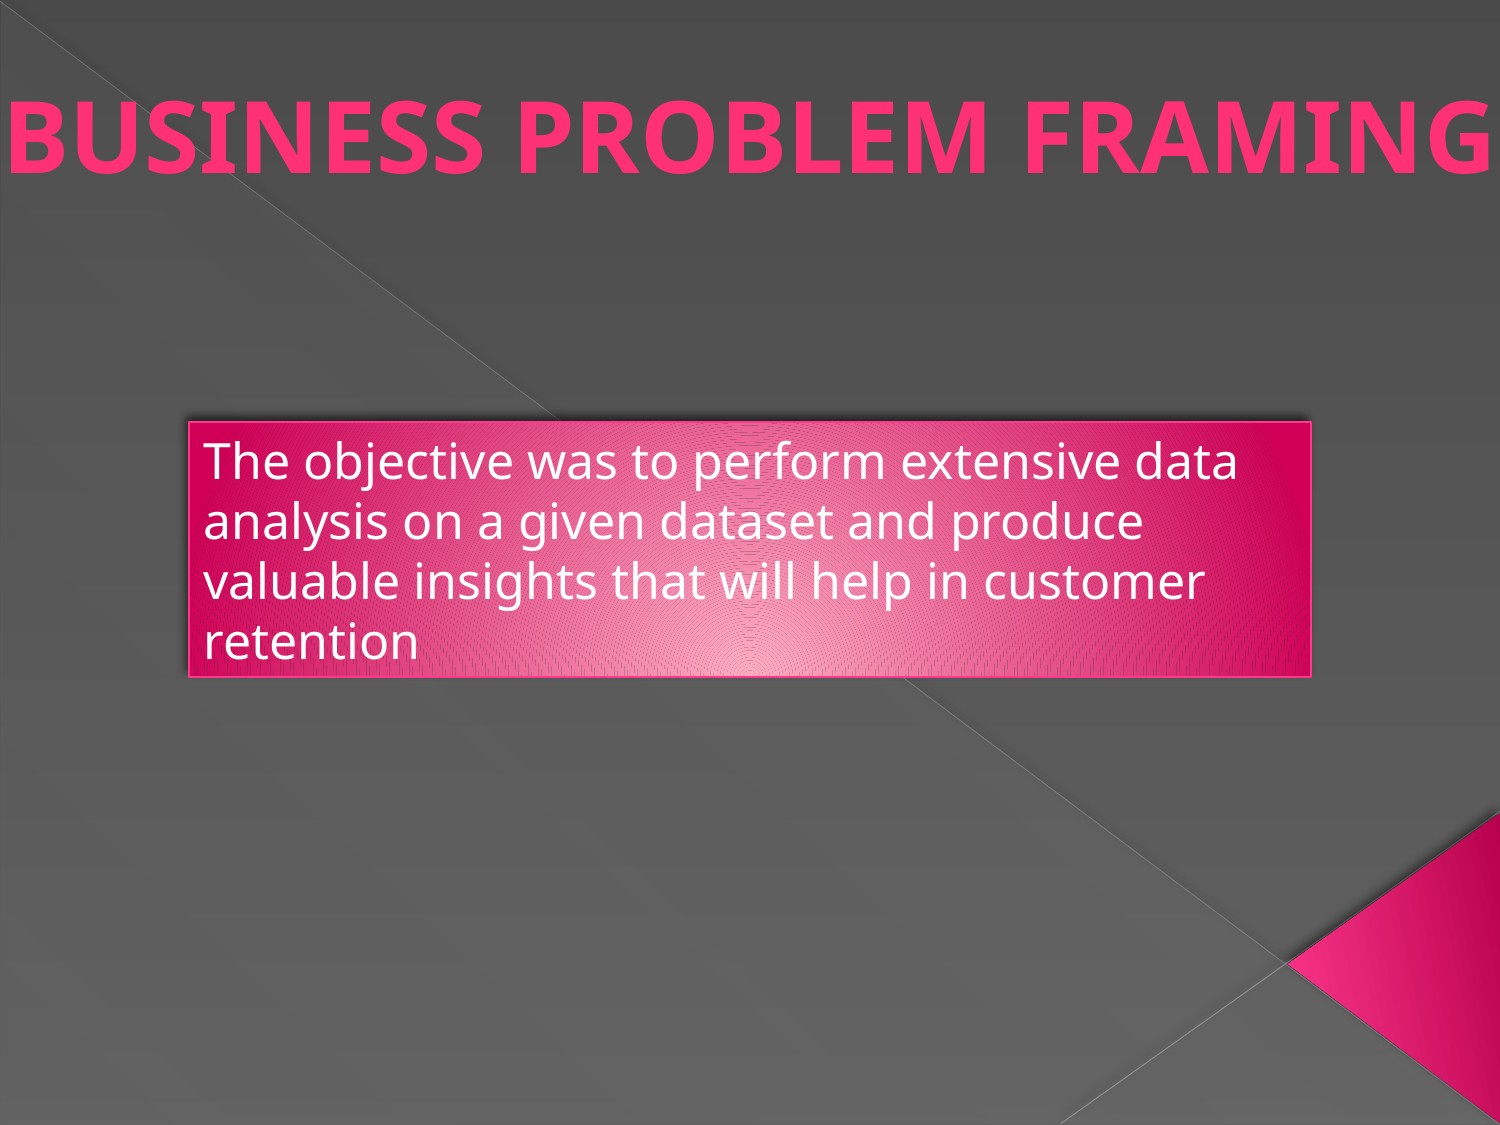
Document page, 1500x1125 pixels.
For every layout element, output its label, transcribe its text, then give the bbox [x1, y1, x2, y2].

text_box BUSINESS PROBLEM FRAMING [0, 66, 1500, 202]
text_box The objective was to perform extensive data analysis on a given dataset and produce valuable insights that will help in customer retention [188, 421, 1312, 678]
